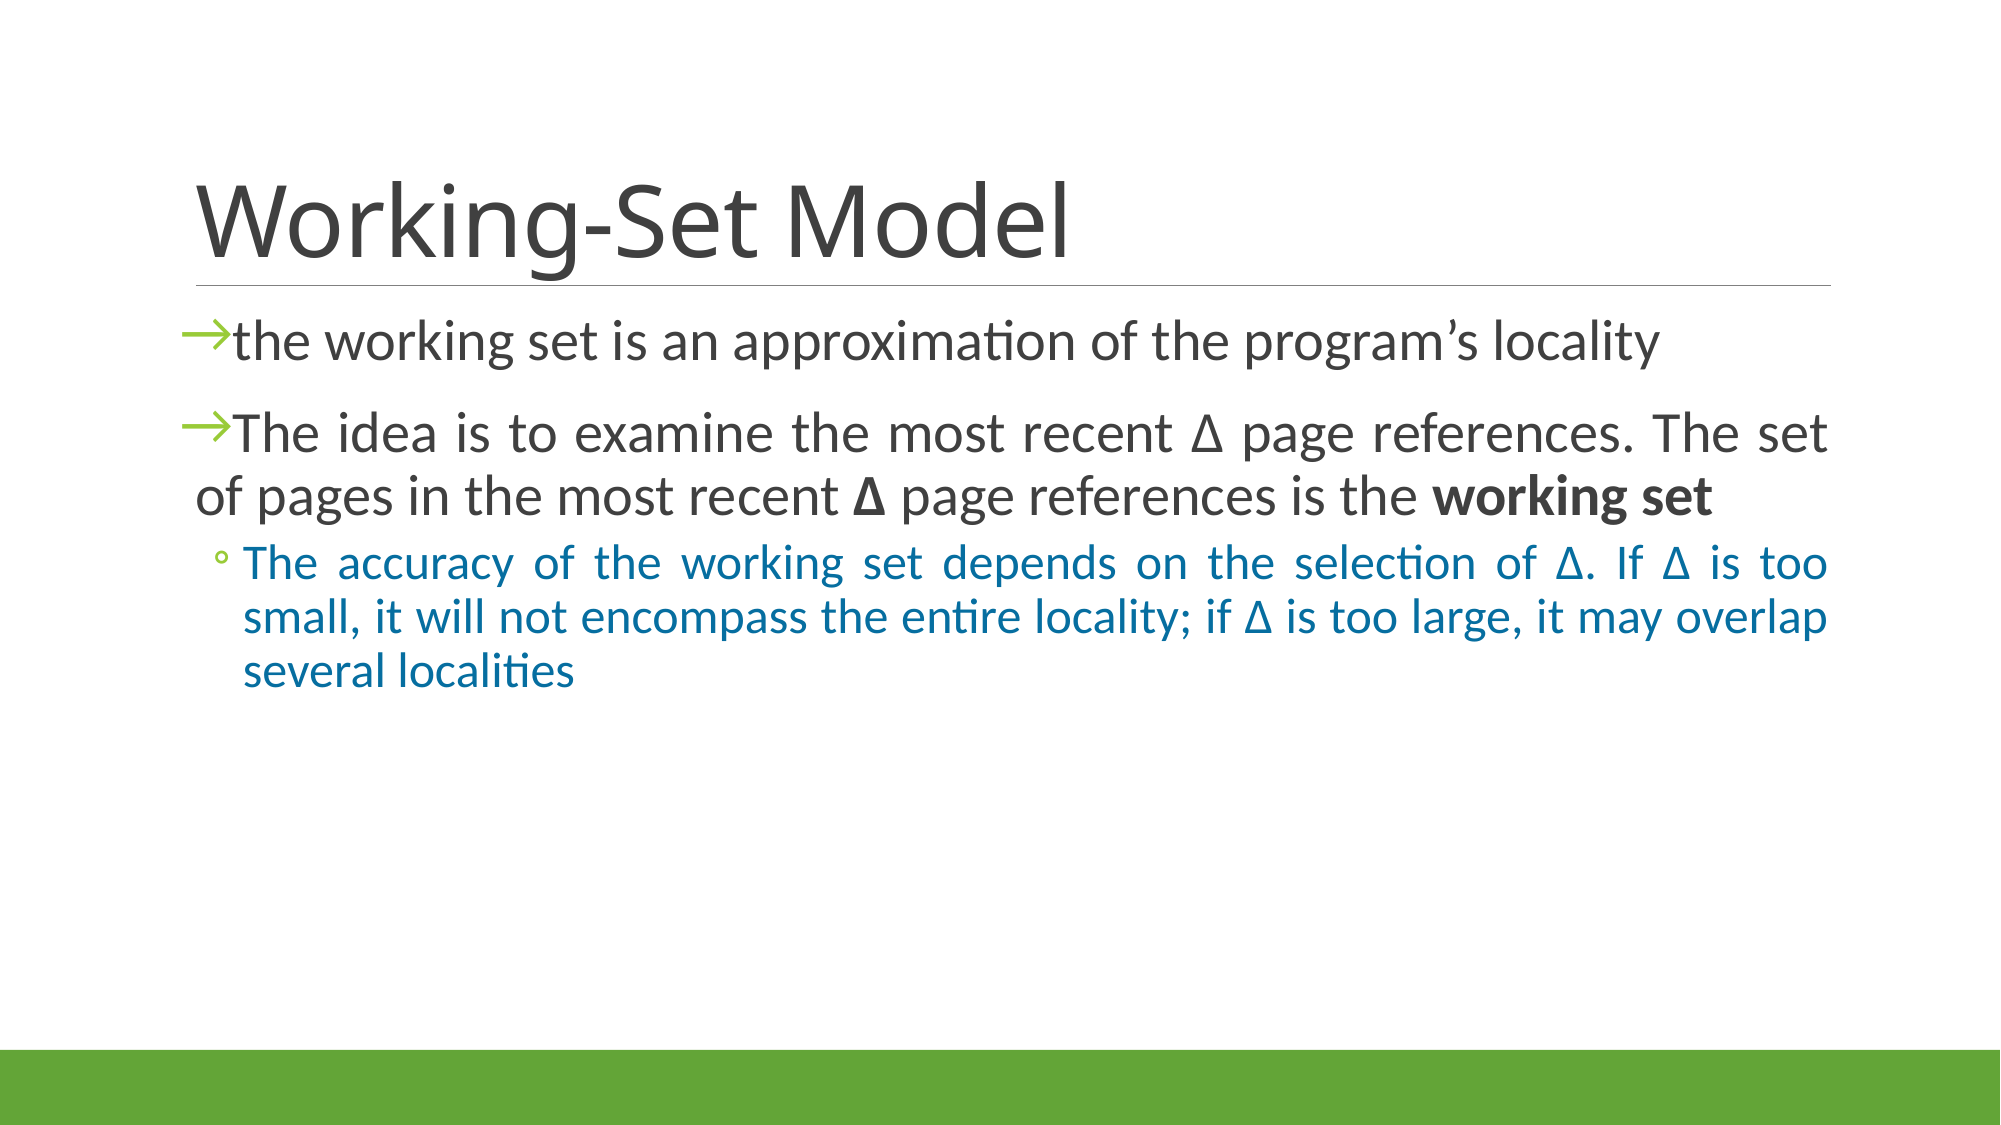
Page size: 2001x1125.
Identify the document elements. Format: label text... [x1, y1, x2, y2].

title Working-Set Model [180, 47, 1830, 285]
list the working set is an approximation of the program’s locality The idea is to examine the most recent Δ page references. The set of pages in the most recent Δ page references is the working set The accuracy of the working set depends on the selection of Δ. If Δ is too small, it will not encompass the entire locality; if Δ is too large, it may overlap several localities [180, 302, 1830, 963]
